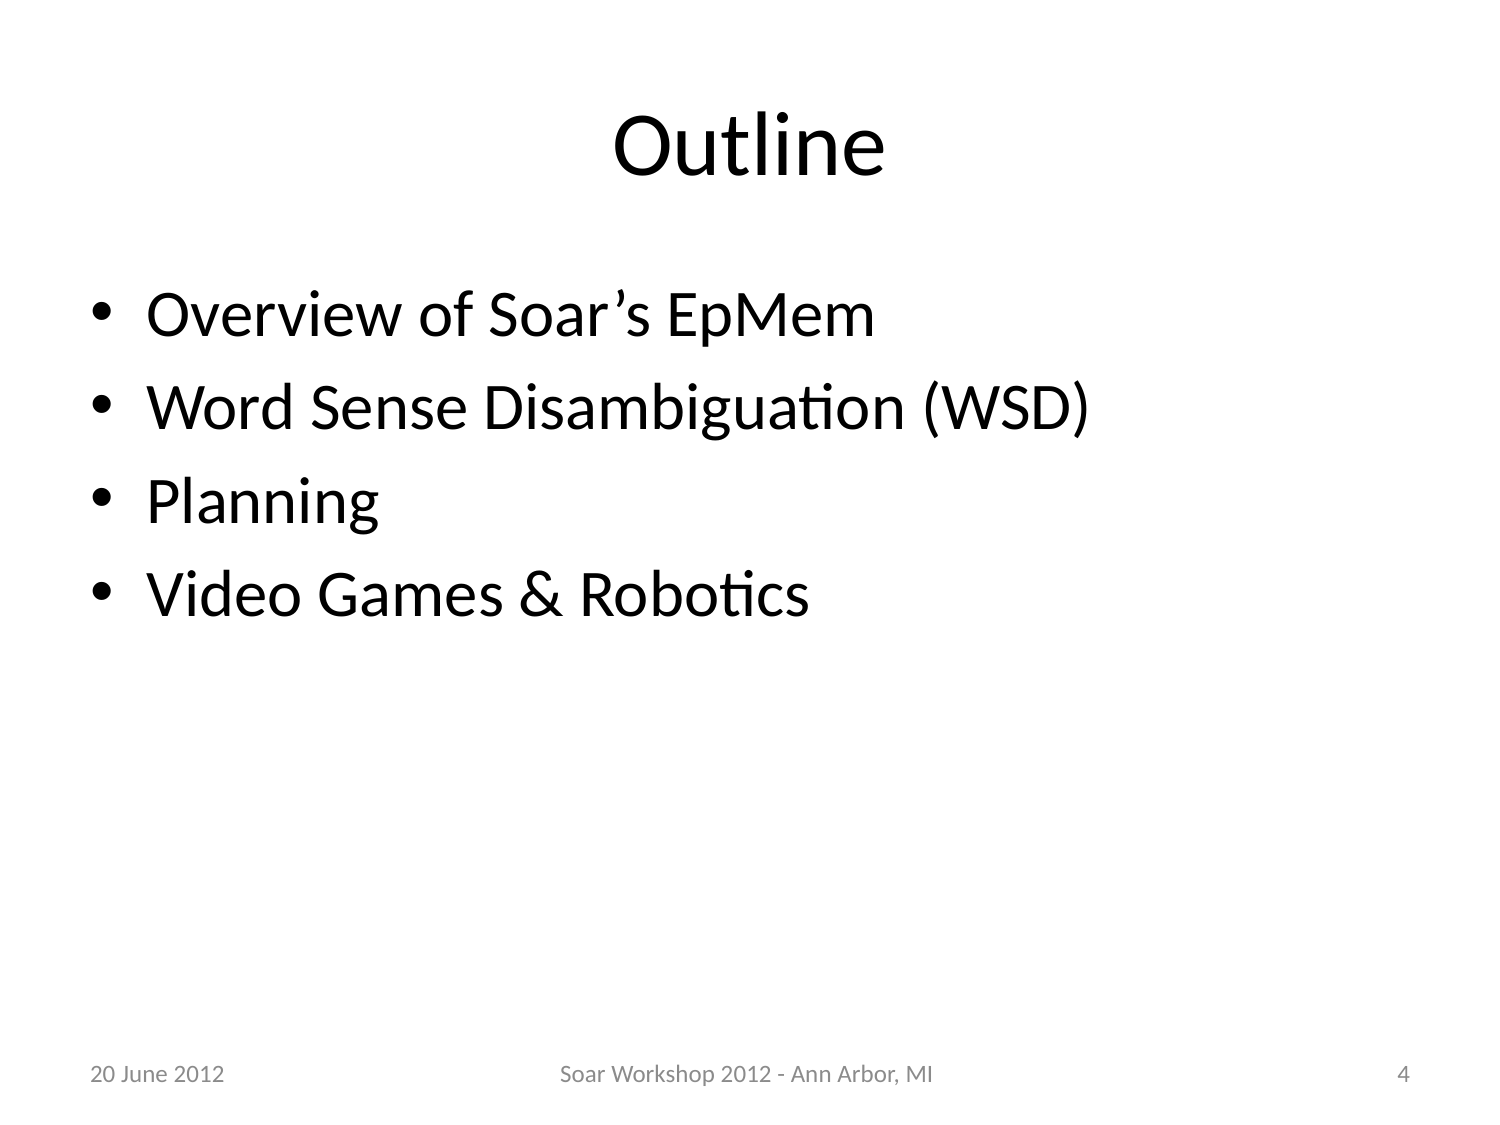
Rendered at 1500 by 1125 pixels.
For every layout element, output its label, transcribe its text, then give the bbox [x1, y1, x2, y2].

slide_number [75, 1042, 425, 1103]
list Overview of Soar’s EpMem Word Sense Disambiguation (WSD) Planning Video Games & Robotics [75, 262, 1425, 1005]
footer Soar Workshop 2012 - Ann Arbor, MI [512, 1042, 988, 1103]
slide_number 4 [1074, 1042, 1425, 1103]
title Outline [75, 45, 1425, 233]
